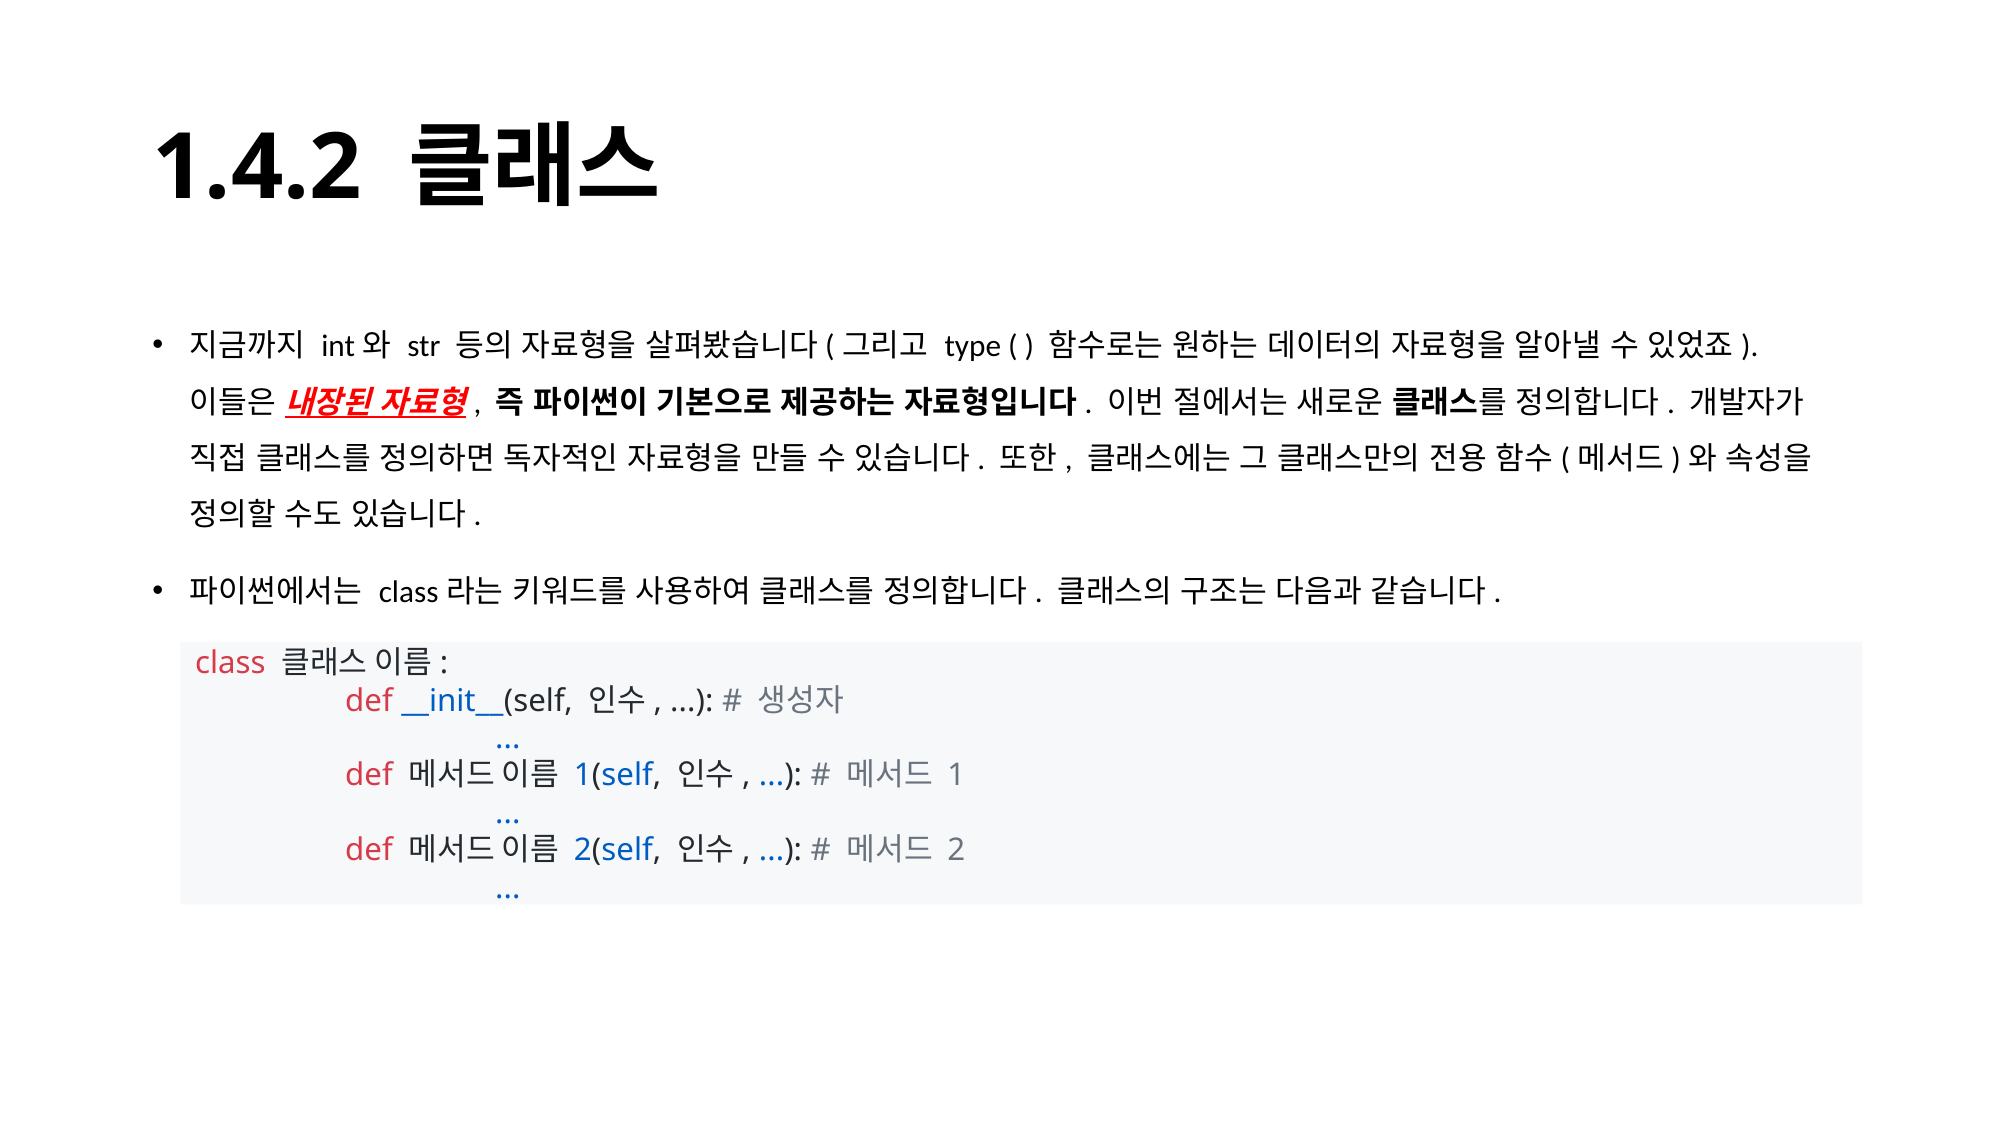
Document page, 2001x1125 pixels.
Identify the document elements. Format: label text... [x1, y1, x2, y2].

list 지금까지 int와 str 등의 자료형을 살펴봤습니다(그리고 type ( ) 함수로는 원하는 데이터의 자료형을 알아낼 수 있었죠). 이들은 내장된 자료형, 즉 파이썬이 기본으로 제공하는 자료형입니다. 이번 절에서는 새로운 클래스를 정의합니다. 개발자가 직접 클래스를 정의하면 독자적인 자료형을 만들 수 있습니다. 또한, 클래스에는 그 클래스만의 전용 함수(메서드)와 속성을 정의할 수도 있습니다. 파이썬에서는 class라는 키워드를 사용하여 클래스를 정의합니다. 클래스의 구조는 다음과 같습니다. [137, 299, 1863, 619]
text_box class 클래스 이름: def __init__(self, 인수, ...): # 생성자 ... def 메서드 이름 1(self, 인수, ...): # 메서드 1 ... def 메서드 이름 2(self, 인수, ...): # 메서드 2 ... [180, 642, 1863, 905]
title 1.4.2 클래스 [137, 59, 1863, 278]
